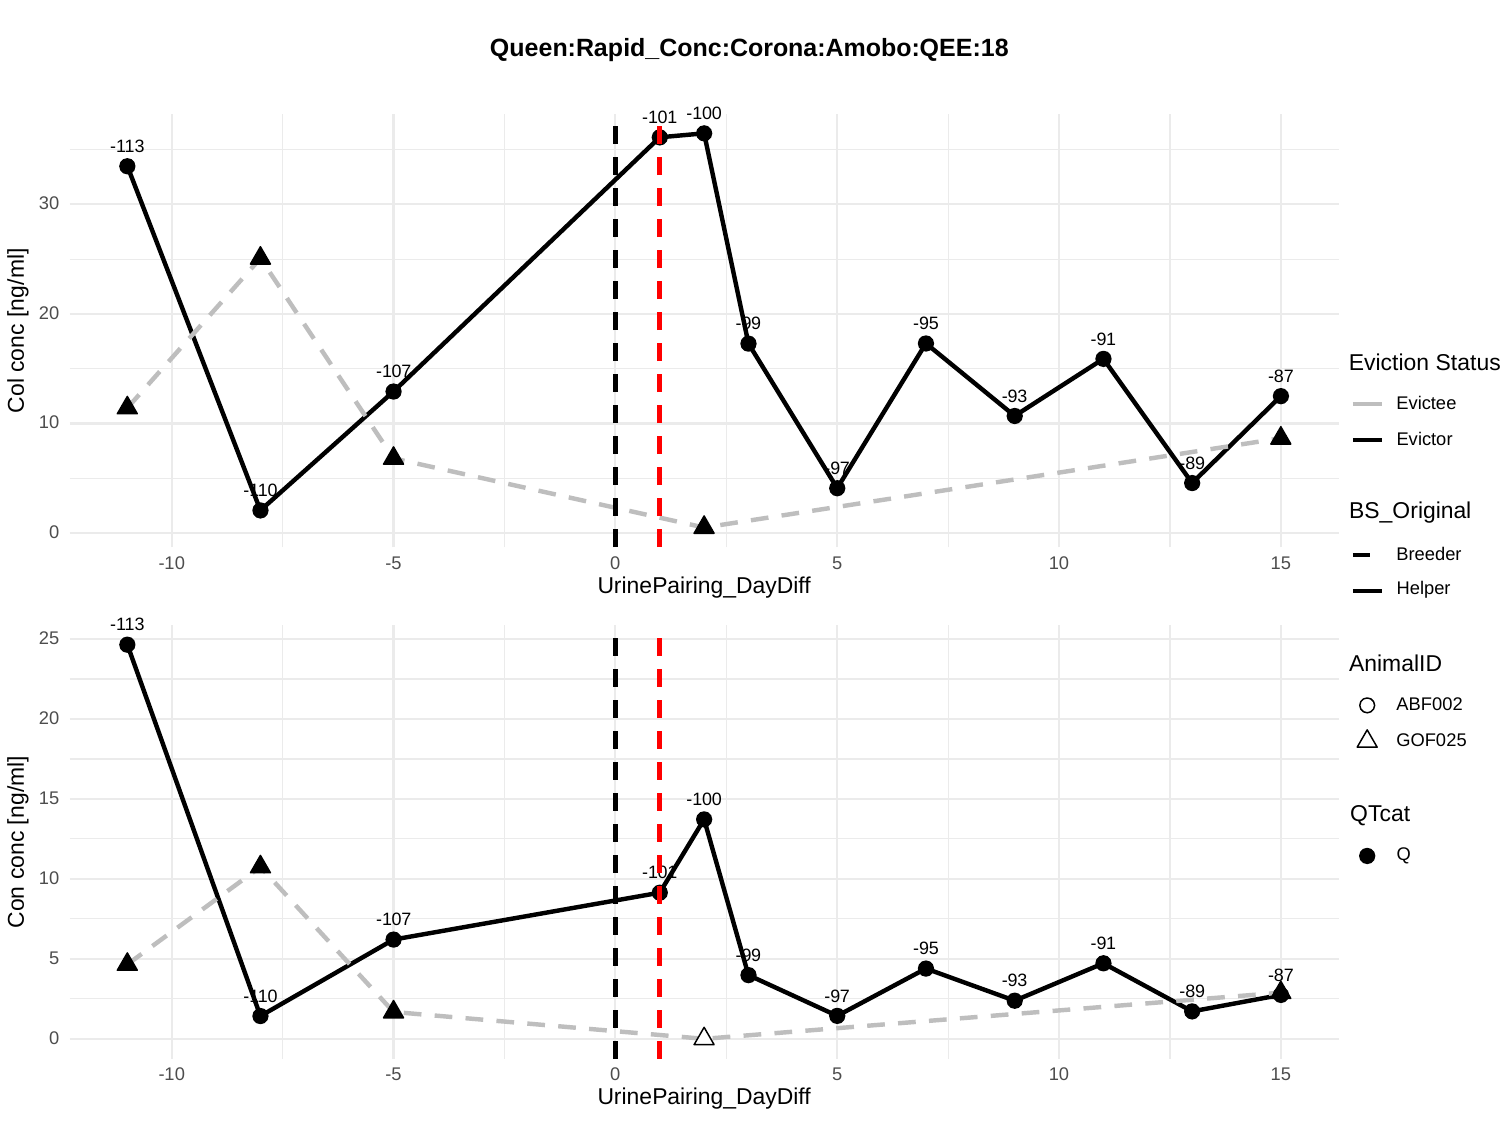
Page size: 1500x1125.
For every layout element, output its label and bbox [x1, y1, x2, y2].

text_box [0, 0, 1500, 1125]
